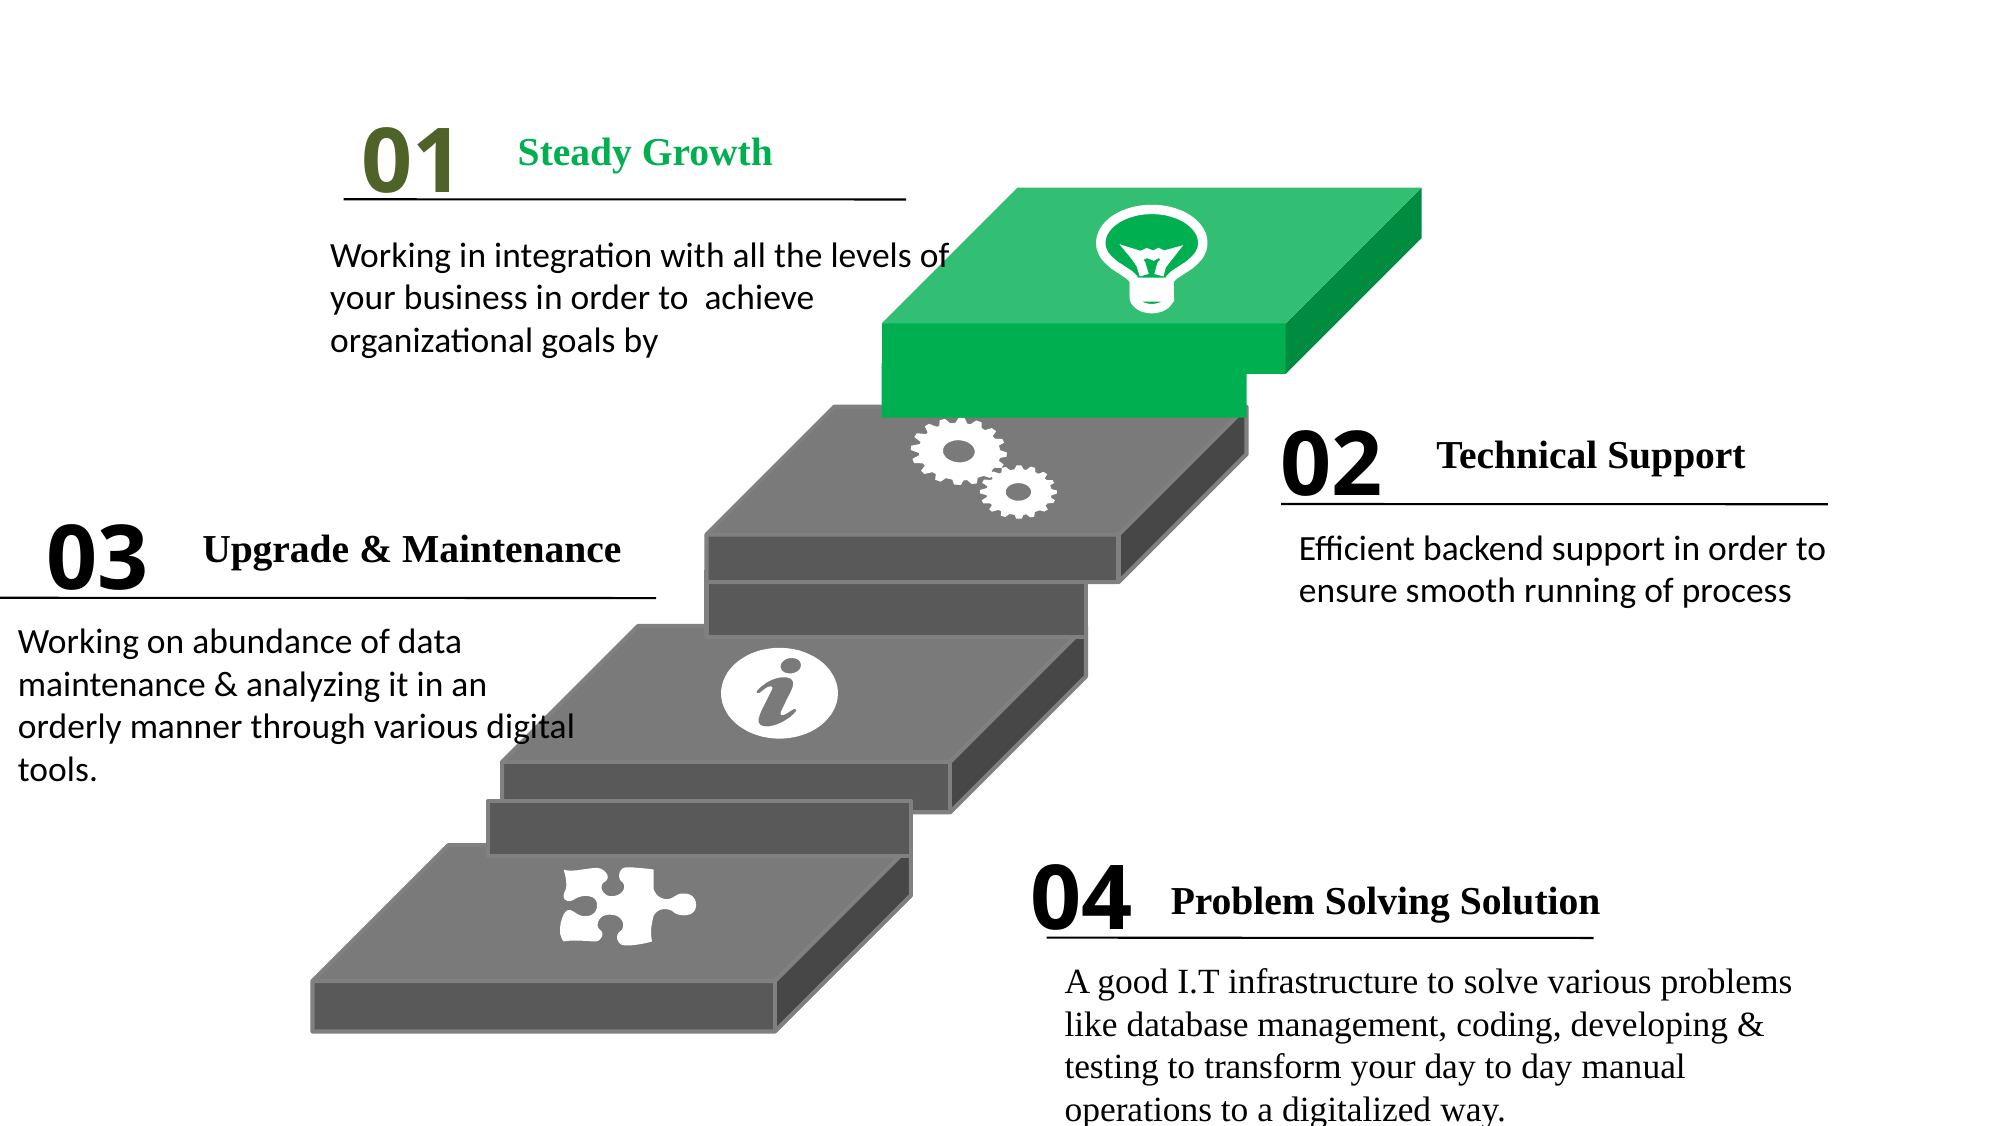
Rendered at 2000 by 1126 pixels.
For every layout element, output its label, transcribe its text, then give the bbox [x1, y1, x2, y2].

text_box A good I.T infrastructure to solve various problems like database management, coding, developing & testing to transform your day to day manual operations to a digitalized way. [1046, 949, 1844, 1126]
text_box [1264, 397, 1891, 523]
text_box Efficient backend support in order to ensure smooth running of process [1428, 532, 1859, 619]
text_box Working on abundance of data maintenance & analyzing it in an orderly manner through various digital tools. [0, 625, 306, 798]
text_box Steady Growth [499, 117, 1016, 183]
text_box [0, 491, 782, 617]
text_box 01 [343, 93, 922, 184]
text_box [1014, 831, 1813, 957]
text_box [311, 187, 1423, 1032]
